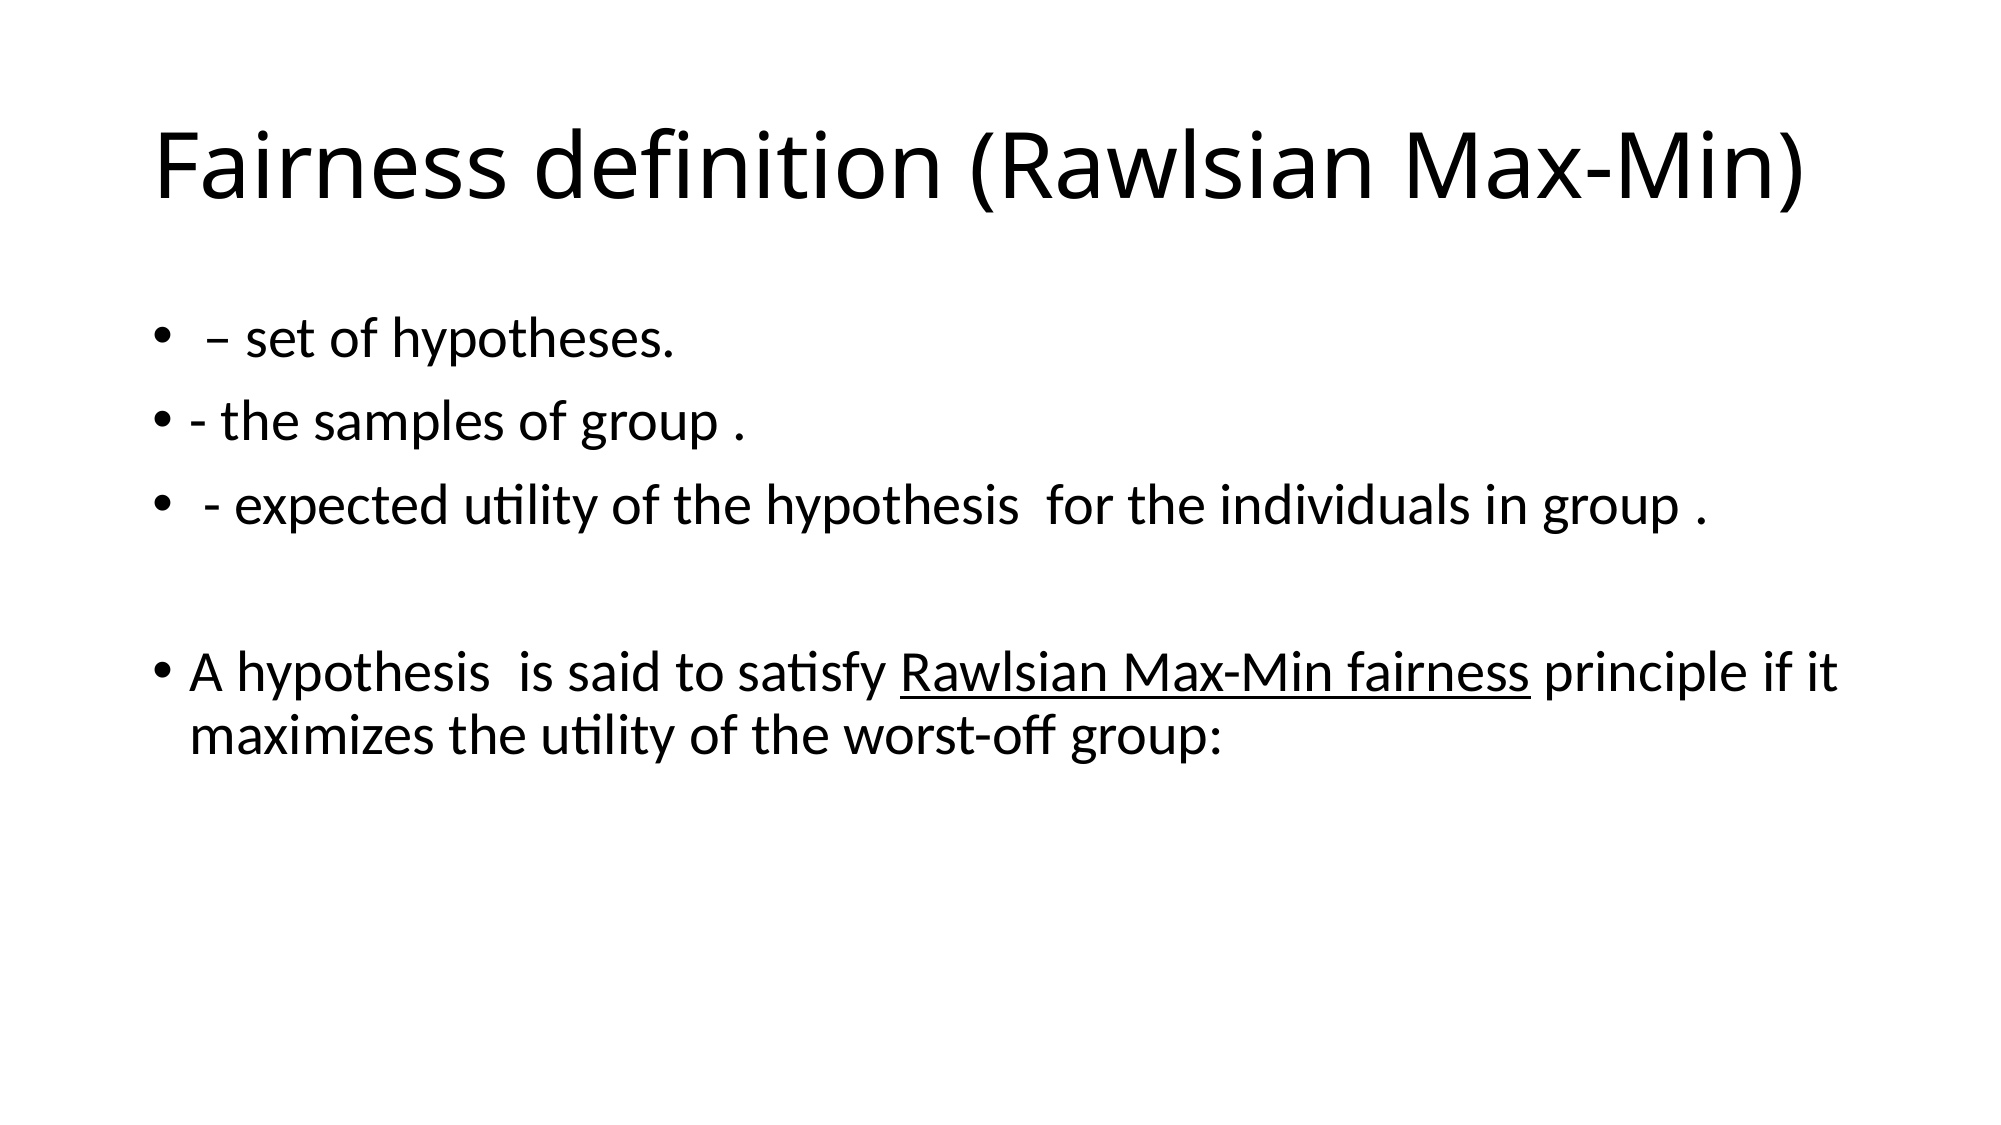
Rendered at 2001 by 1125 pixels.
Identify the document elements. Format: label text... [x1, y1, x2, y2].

title Fairness definition (Rawlsian Max-Min) [137, 59, 1863, 278]
